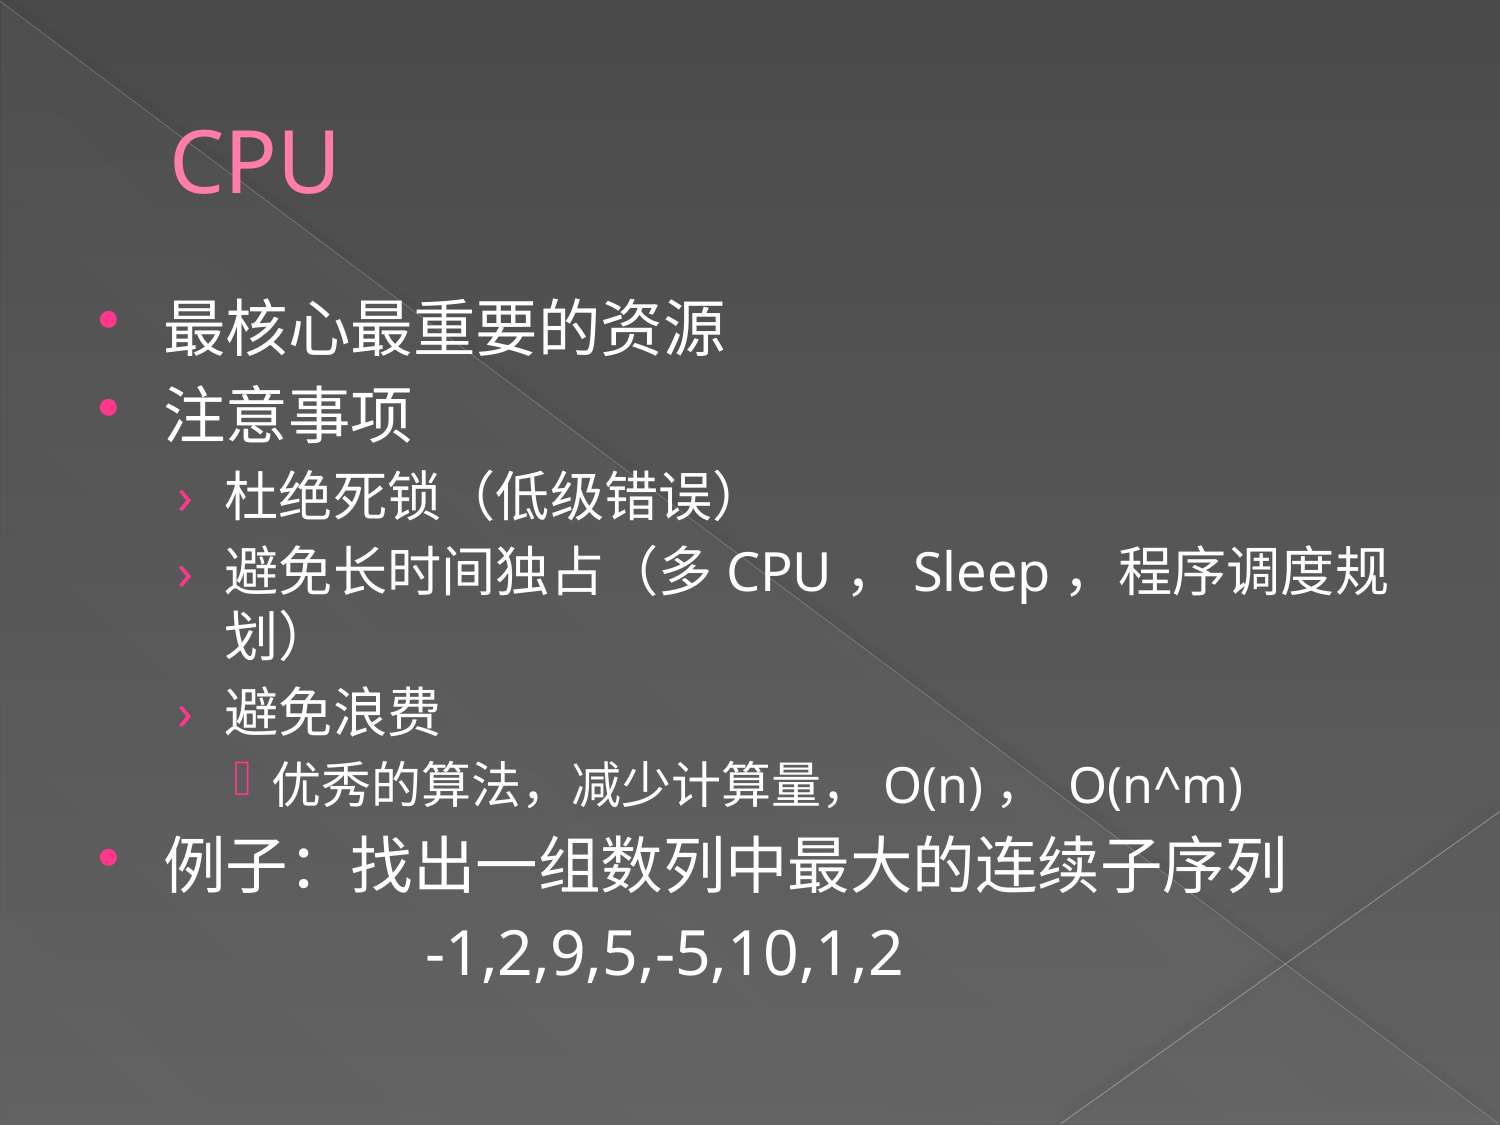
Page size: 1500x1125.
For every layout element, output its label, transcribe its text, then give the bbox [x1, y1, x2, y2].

list 最核心最重要的资源 注意事项 杜绝死锁（低级错误） 避免长时间独占（多CPU，Sleep，程序调度规划） 避免浪费 优秀的算法，减少计算量，O(n)， O(n^m) 例子：找出一组数列中最大的连续子序列 -1,2,9,5,-5,10,1,2 [75, 281, 1454, 1059]
title CPU [75, 43, 1425, 274]
